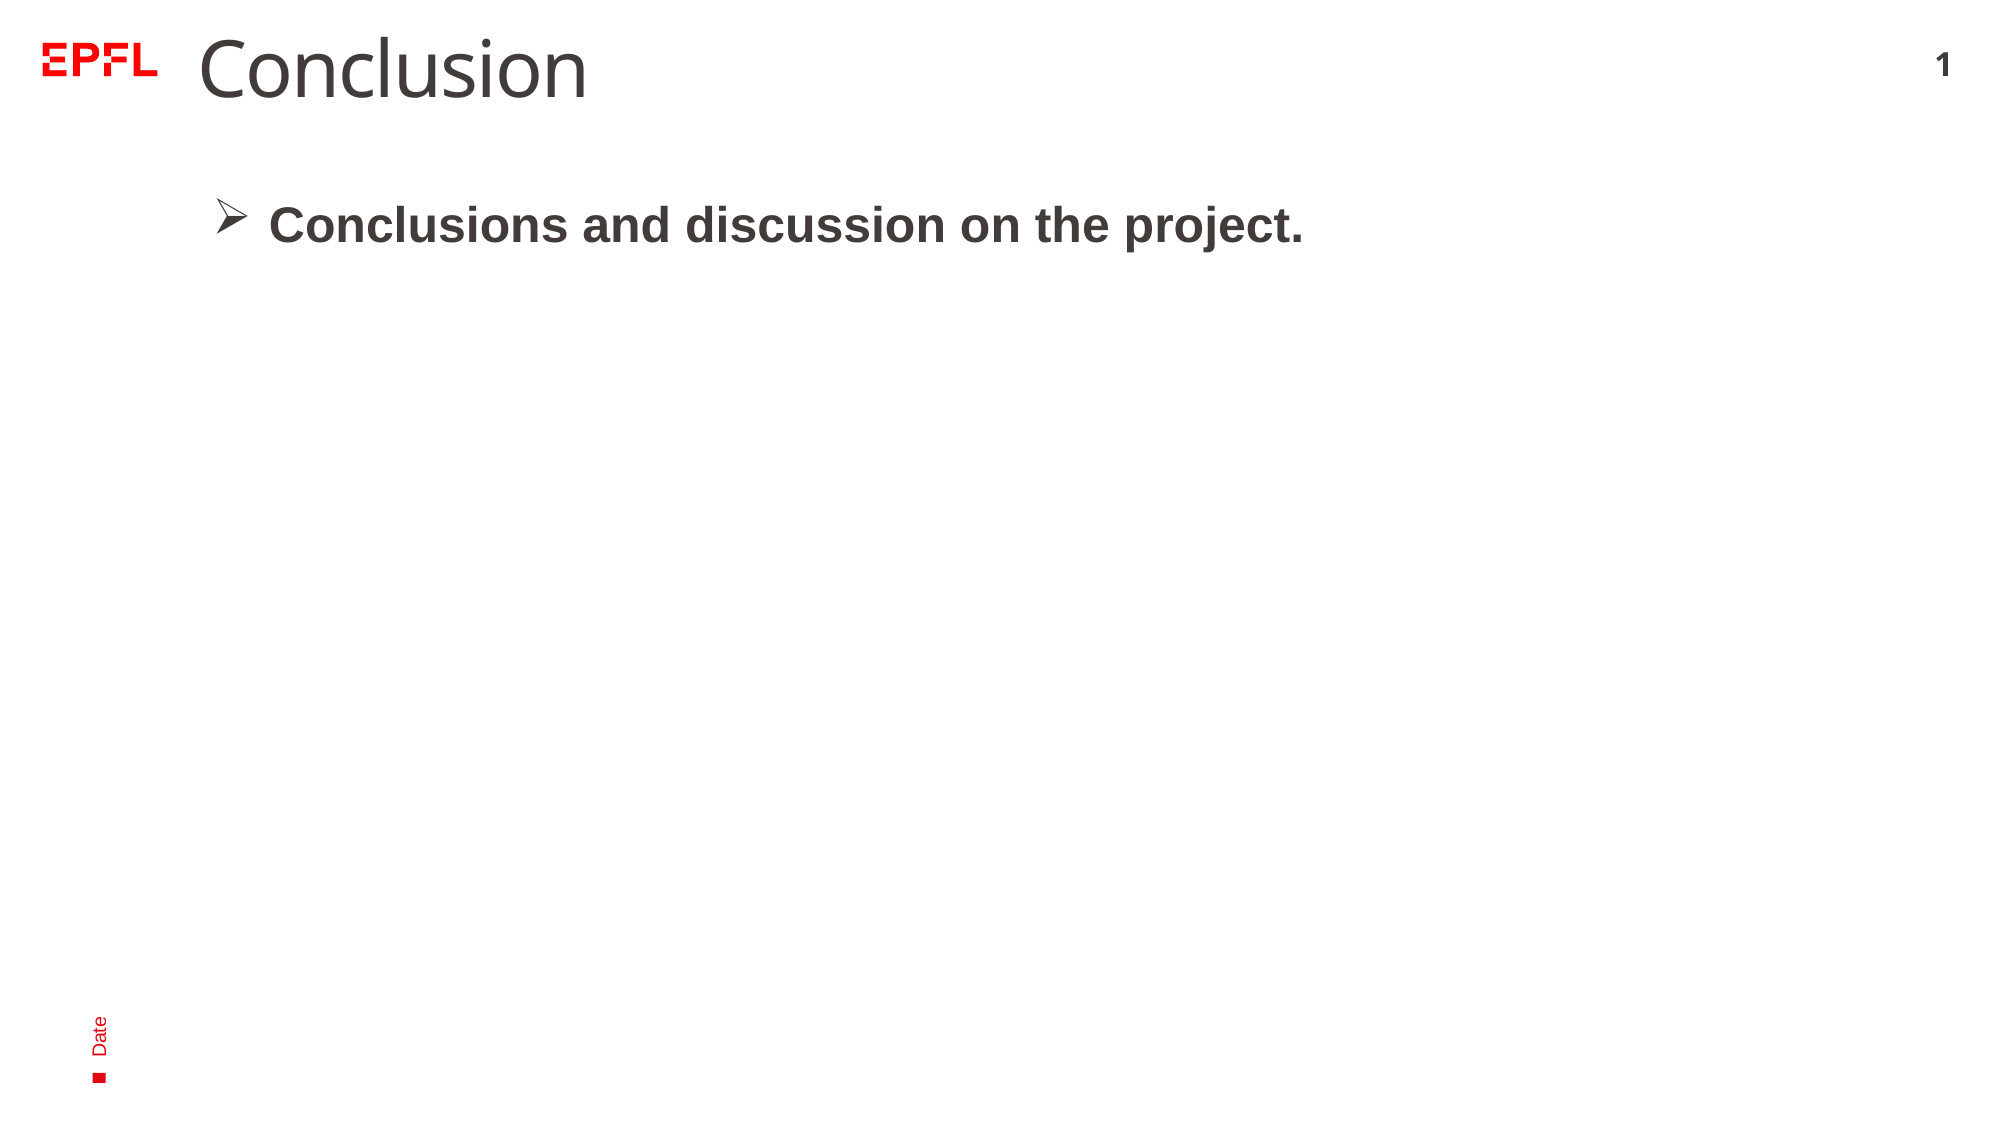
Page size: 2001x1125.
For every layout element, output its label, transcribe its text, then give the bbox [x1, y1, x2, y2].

text_box Conclusions and discussion on the project. [197, 155, 1814, 261]
picture [28, 28, 168, 91]
slide_number Date [0, 342, 198, 1073]
slide_number 1 [1887, 42, 2000, 79]
title Conclusion [168, 28, 1875, 264]
